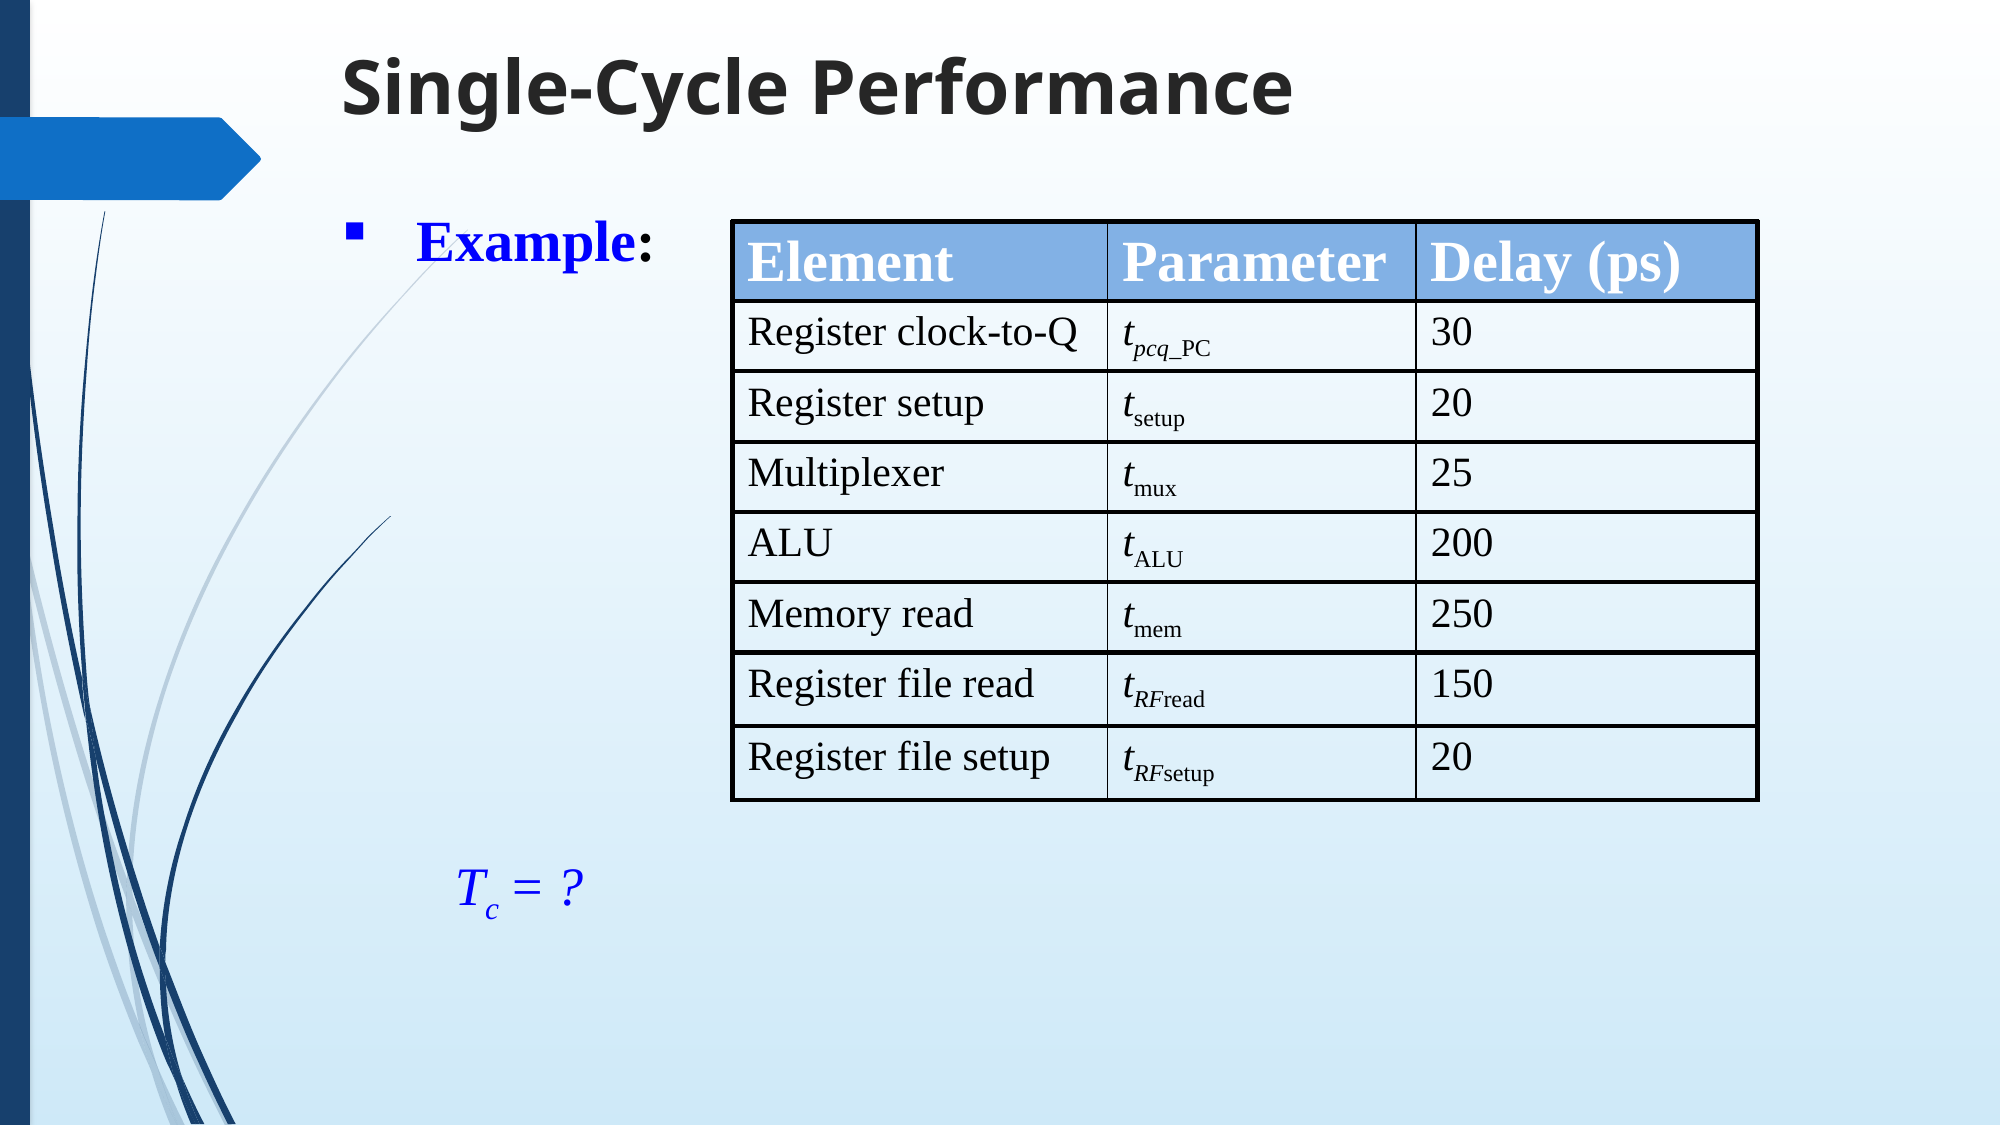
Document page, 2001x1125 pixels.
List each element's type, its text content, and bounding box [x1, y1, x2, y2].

table_header Element [735, 224, 1107, 299]
table_cell 20 [1417, 373, 1755, 440]
table_cell tsetup [1108, 373, 1415, 440]
table_cell 30 [1417, 303, 1755, 369]
title Single-Cycle Performance [326, 0, 1897, 169]
table_cell ALU [735, 514, 1107, 580]
table_cell 20 [1417, 728, 1755, 798]
table_header Parameter [1108, 224, 1415, 299]
text_box Example: [326, 203, 1704, 1016]
table_cell Multiplexer [735, 444, 1107, 510]
table_cell 250 [1417, 584, 1755, 650]
table_cell 150 [1417, 655, 1755, 724]
table_cell tALU [1108, 514, 1415, 580]
table_cell 25 [1417, 444, 1755, 510]
table_cell tmux [1108, 444, 1415, 510]
table_cell tpcq_PC [1108, 303, 1415, 369]
table_cell tRFsetup [1108, 728, 1415, 798]
table_cell Memory read [735, 584, 1107, 650]
table_header Delay (ps) [1417, 224, 1755, 299]
text_box [326, 192, 1924, 1069]
table_cell Register setup [735, 373, 1107, 440]
table_cell tRFread [1108, 655, 1415, 724]
table_cell Register clock-to-Q [735, 303, 1107, 369]
table_cell tmem [1108, 584, 1415, 650]
text_box Tc = ? [383, 845, 1647, 1021]
table_cell Register file read [735, 655, 1107, 724]
table_cell 200 [1417, 514, 1755, 580]
table_cell Register file setup [735, 728, 1107, 798]
